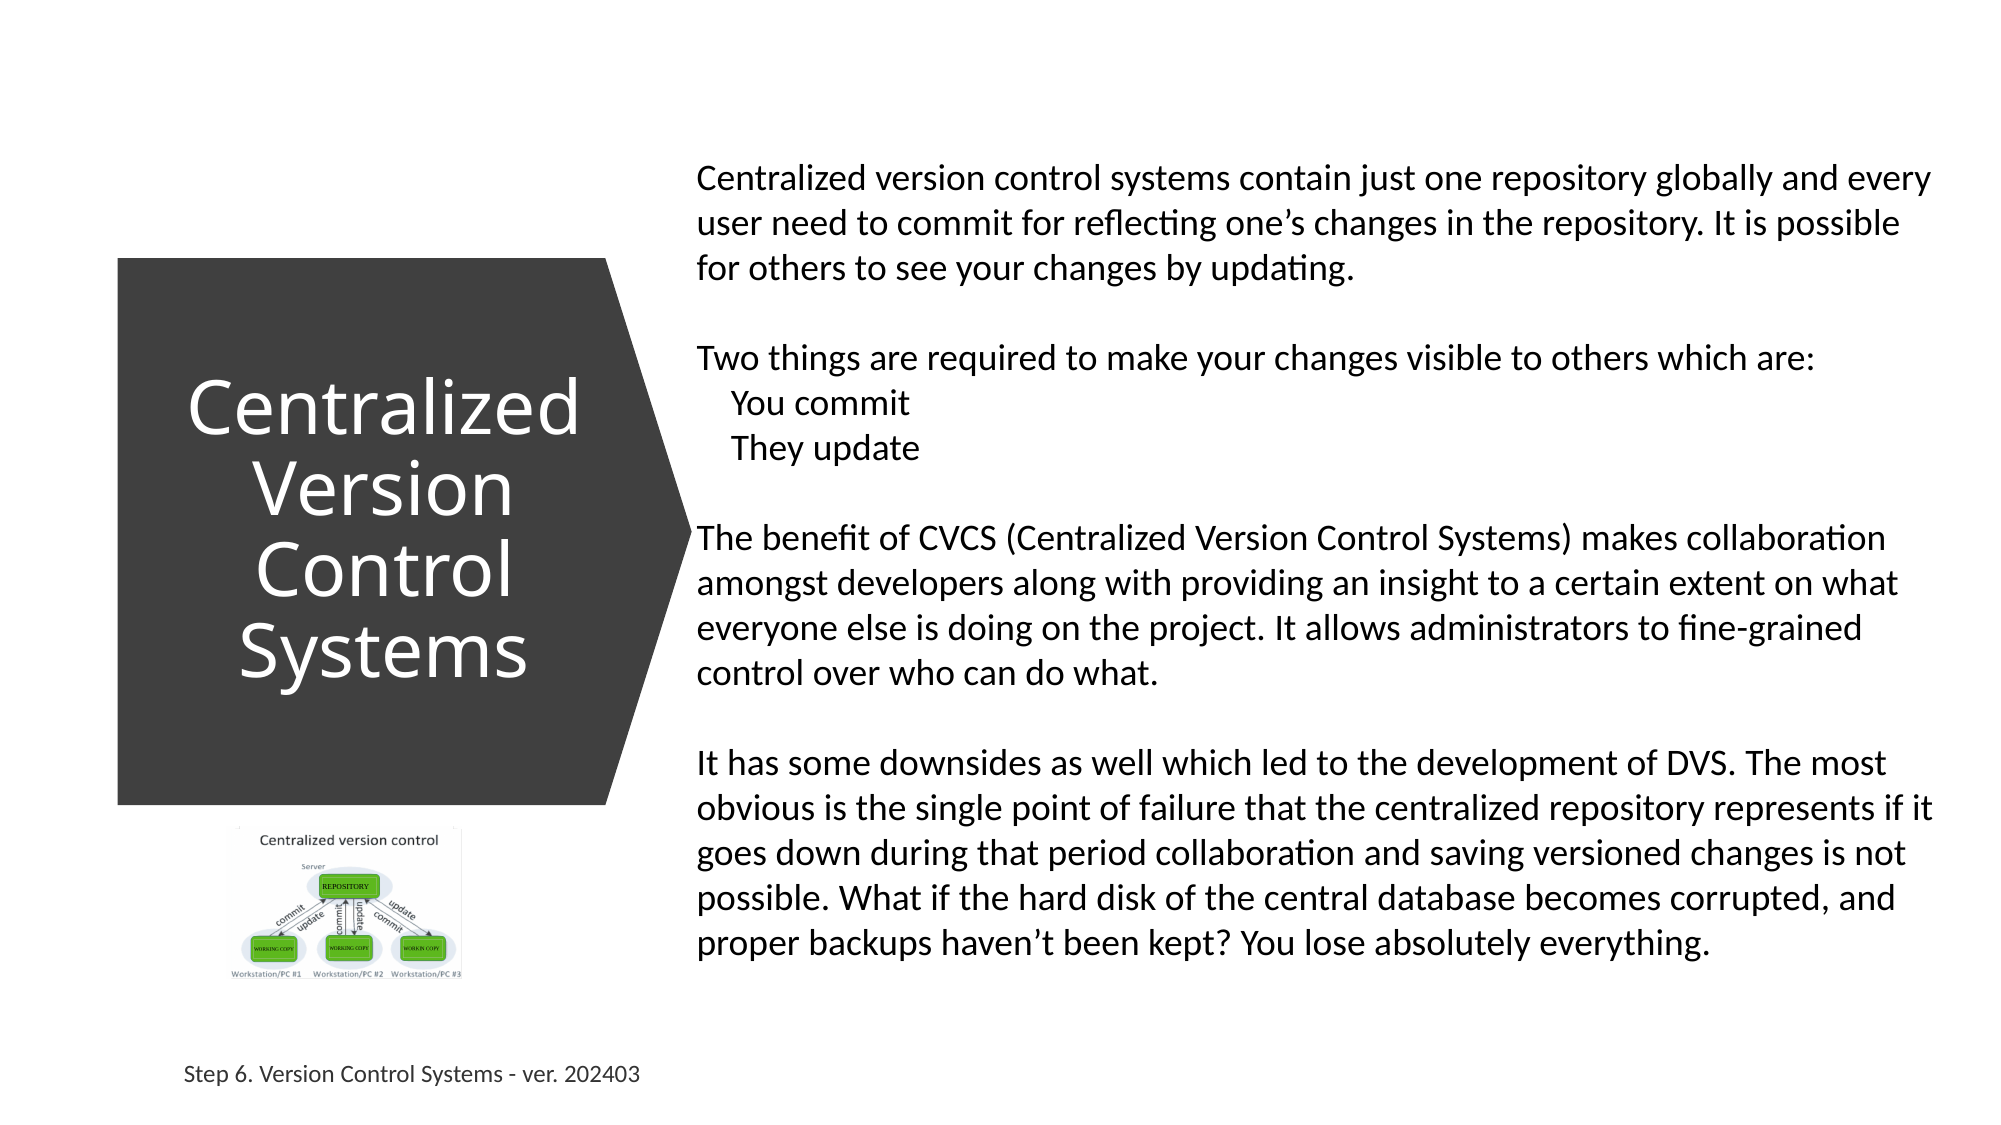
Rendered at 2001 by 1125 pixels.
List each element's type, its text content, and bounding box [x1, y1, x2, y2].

text_box [116, 257, 681, 807]
picture [226, 826, 462, 979]
text_box Centralized version control systems contain just one repository globally and every user need to commit for reflecting one’s changes in the repository. It is possible for others to see your changes by updating. Two things are required to make your changes visible to others which are: You commit They update The benefit of CVCS (Centralized Version Control Systems) makes collaboration amongst developers along with providing an insight to a certain extent on what everyone else is doing on the project. It allows administrators to fine-grained control over who can do what. It has some downsides as well which led to the development of DVS. The most obvious is the single point of failure that the centralized repository represents if it goes down during that period collaboration and saving versioned changes is not possible. What if the hard disk of the central database becomes corrupted, and proper backups haven’t been kept? You lose absolutely everything. [681, 145, 1956, 971]
footer Step 6. Version Control Systems - ver. 202403 [168, 1042, 1188, 1103]
title Centralized Version Control Systems [168, 322, 601, 741]
